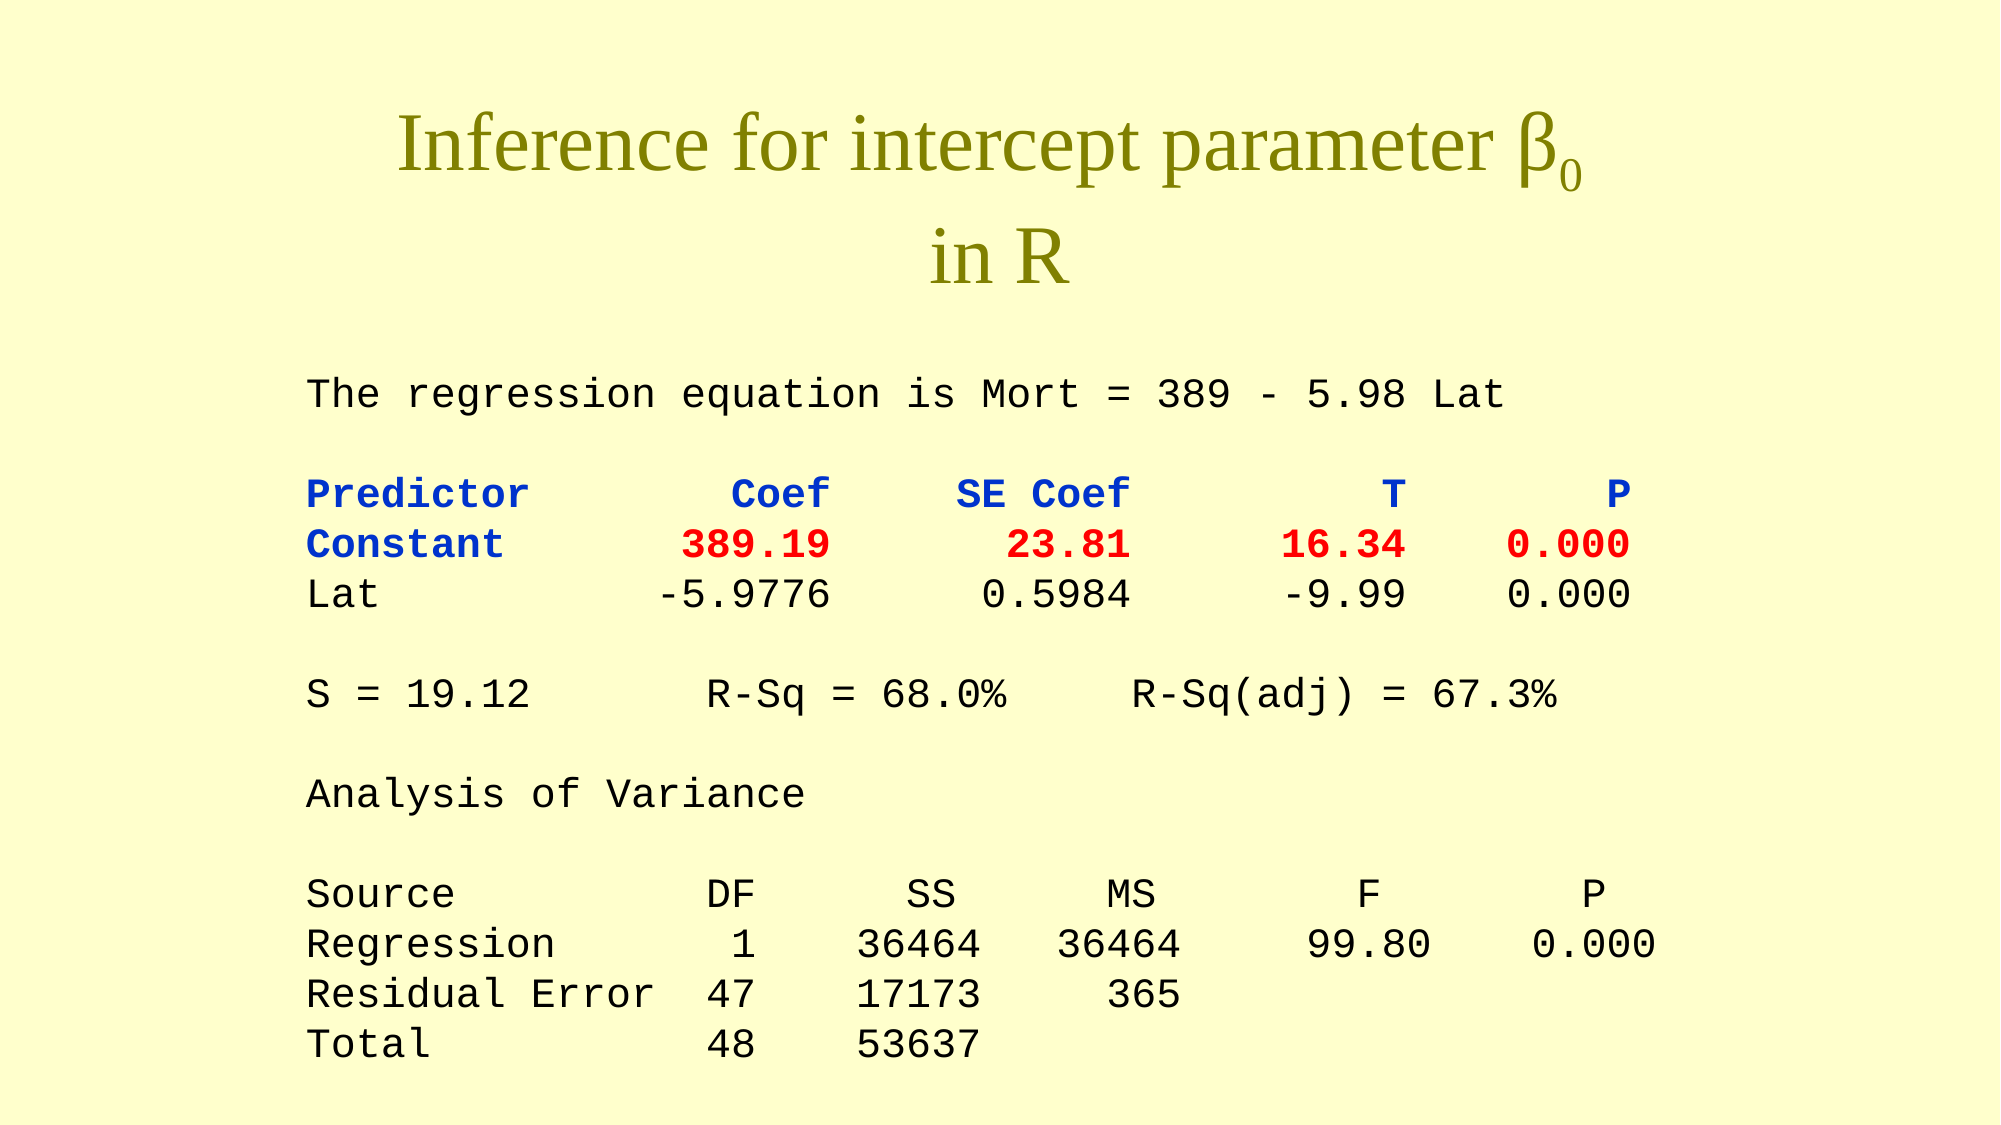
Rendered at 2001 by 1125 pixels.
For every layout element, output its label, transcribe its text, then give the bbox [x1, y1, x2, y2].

title Inference for intercept parameter β0 in R [150, 99, 1850, 288]
text_box The regression equation is Mort = 389 - 5.98 Lat Predictor Coef SE Coef T P Constant 389.19 23.81 16.34 0.000 Lat -5.9776 0.5984 -9.99 0.000 S = 19.12 R-Sq = 68.0% R-Sq(adj) = 67.3% Analysis of Variance Source DF SS MS F P Regression 1 36464 36464 99.80 0.000 Residual Error 47 17173 365 Total 48 53637 [291, 358, 1693, 1074]
